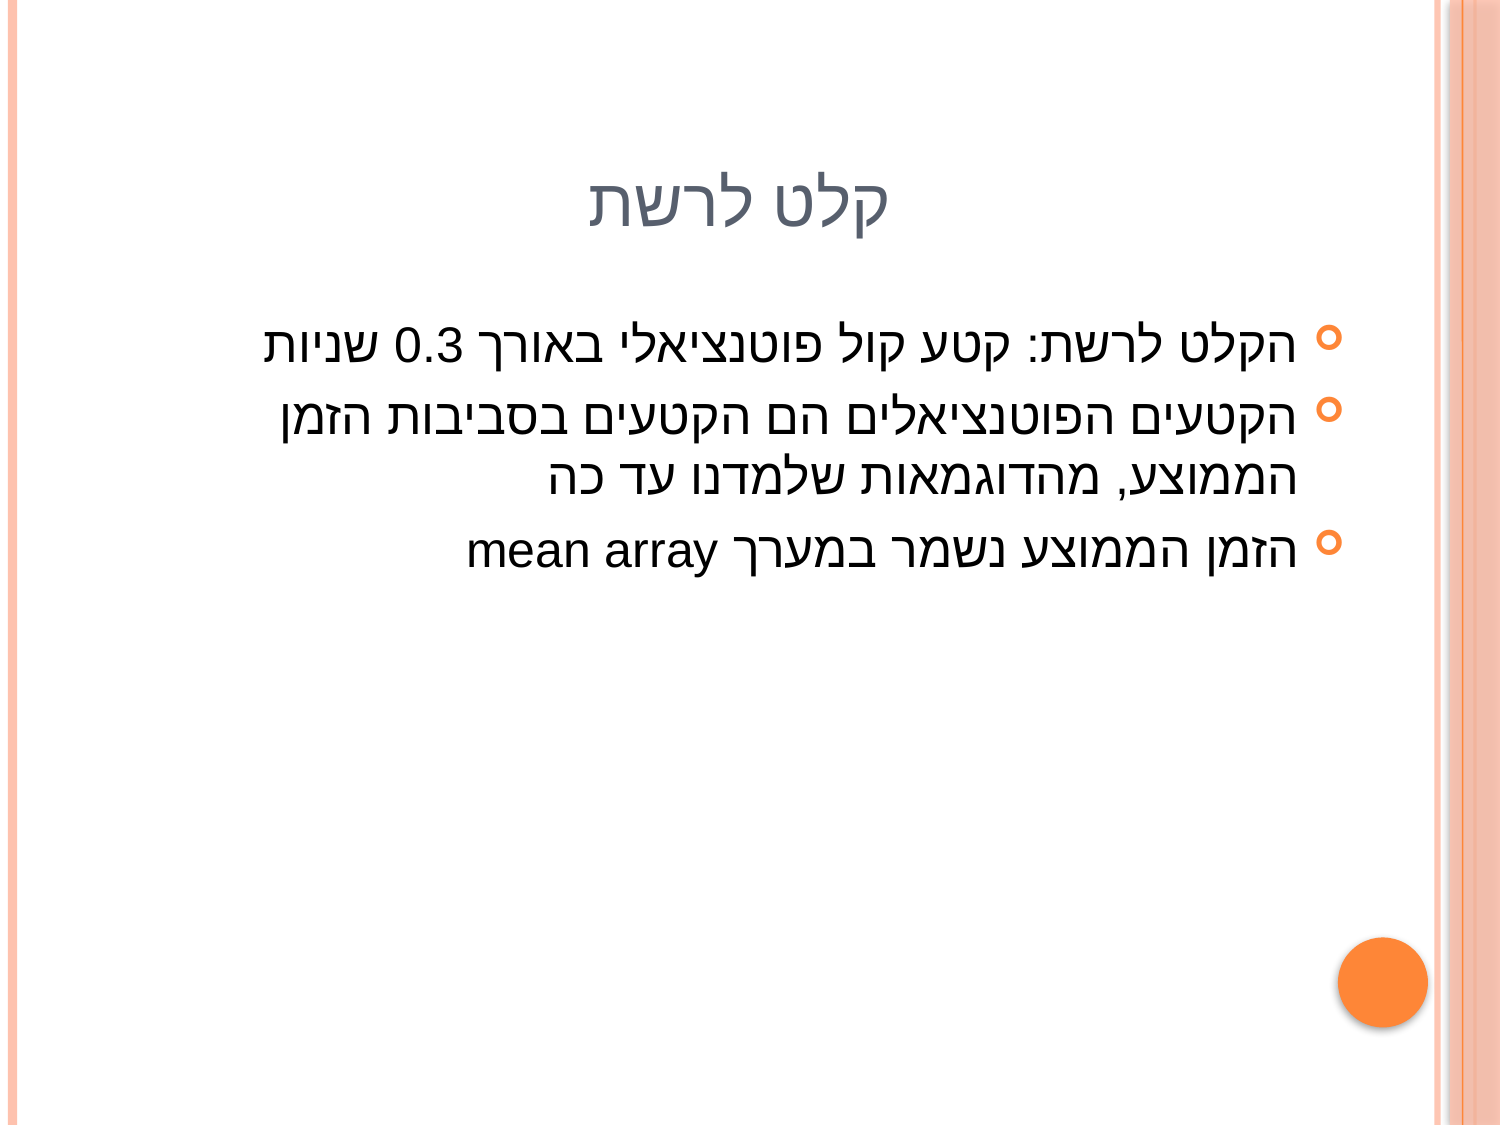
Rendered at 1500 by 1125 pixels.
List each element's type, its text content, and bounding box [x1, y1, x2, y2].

list הקלט לרשת: קטע קול פוטנציאלי באורך 0.3 שניות הקטעים הפוטנציאלים הם הקטעים בסביבות הזמן הממוצע, מהדוגמאות שלמדנו עד כה הזמן הממוצע נשמר במערך mean array [155, 304, 1360, 1000]
title קלט לרשת [152, 15, 1328, 248]
